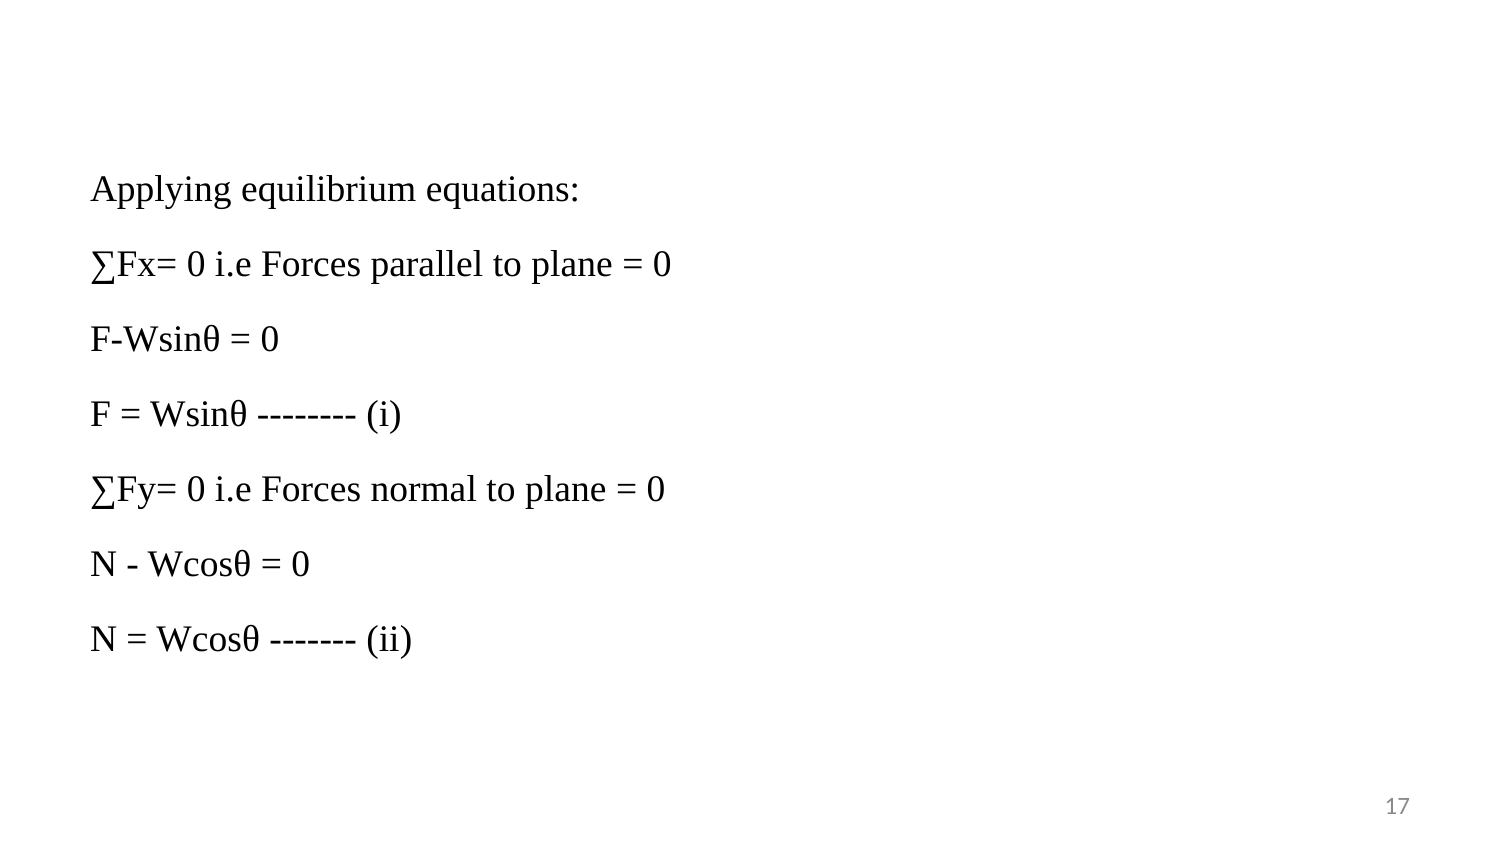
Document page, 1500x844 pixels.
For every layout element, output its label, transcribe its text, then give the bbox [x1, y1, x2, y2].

list Applying equilibrium equations: ∑Fx= 0 i.e Forces parallel to plane = 0 F-Wsinθ = 0 F = Wsinθ -------- (i) ∑Fy= 0 i.e Forces normal to plane = 0 N - Wcosθ = 0 N = Wcosθ ------- (ii) [75, 134, 1425, 754]
slide_number 17 [1074, 782, 1425, 827]
